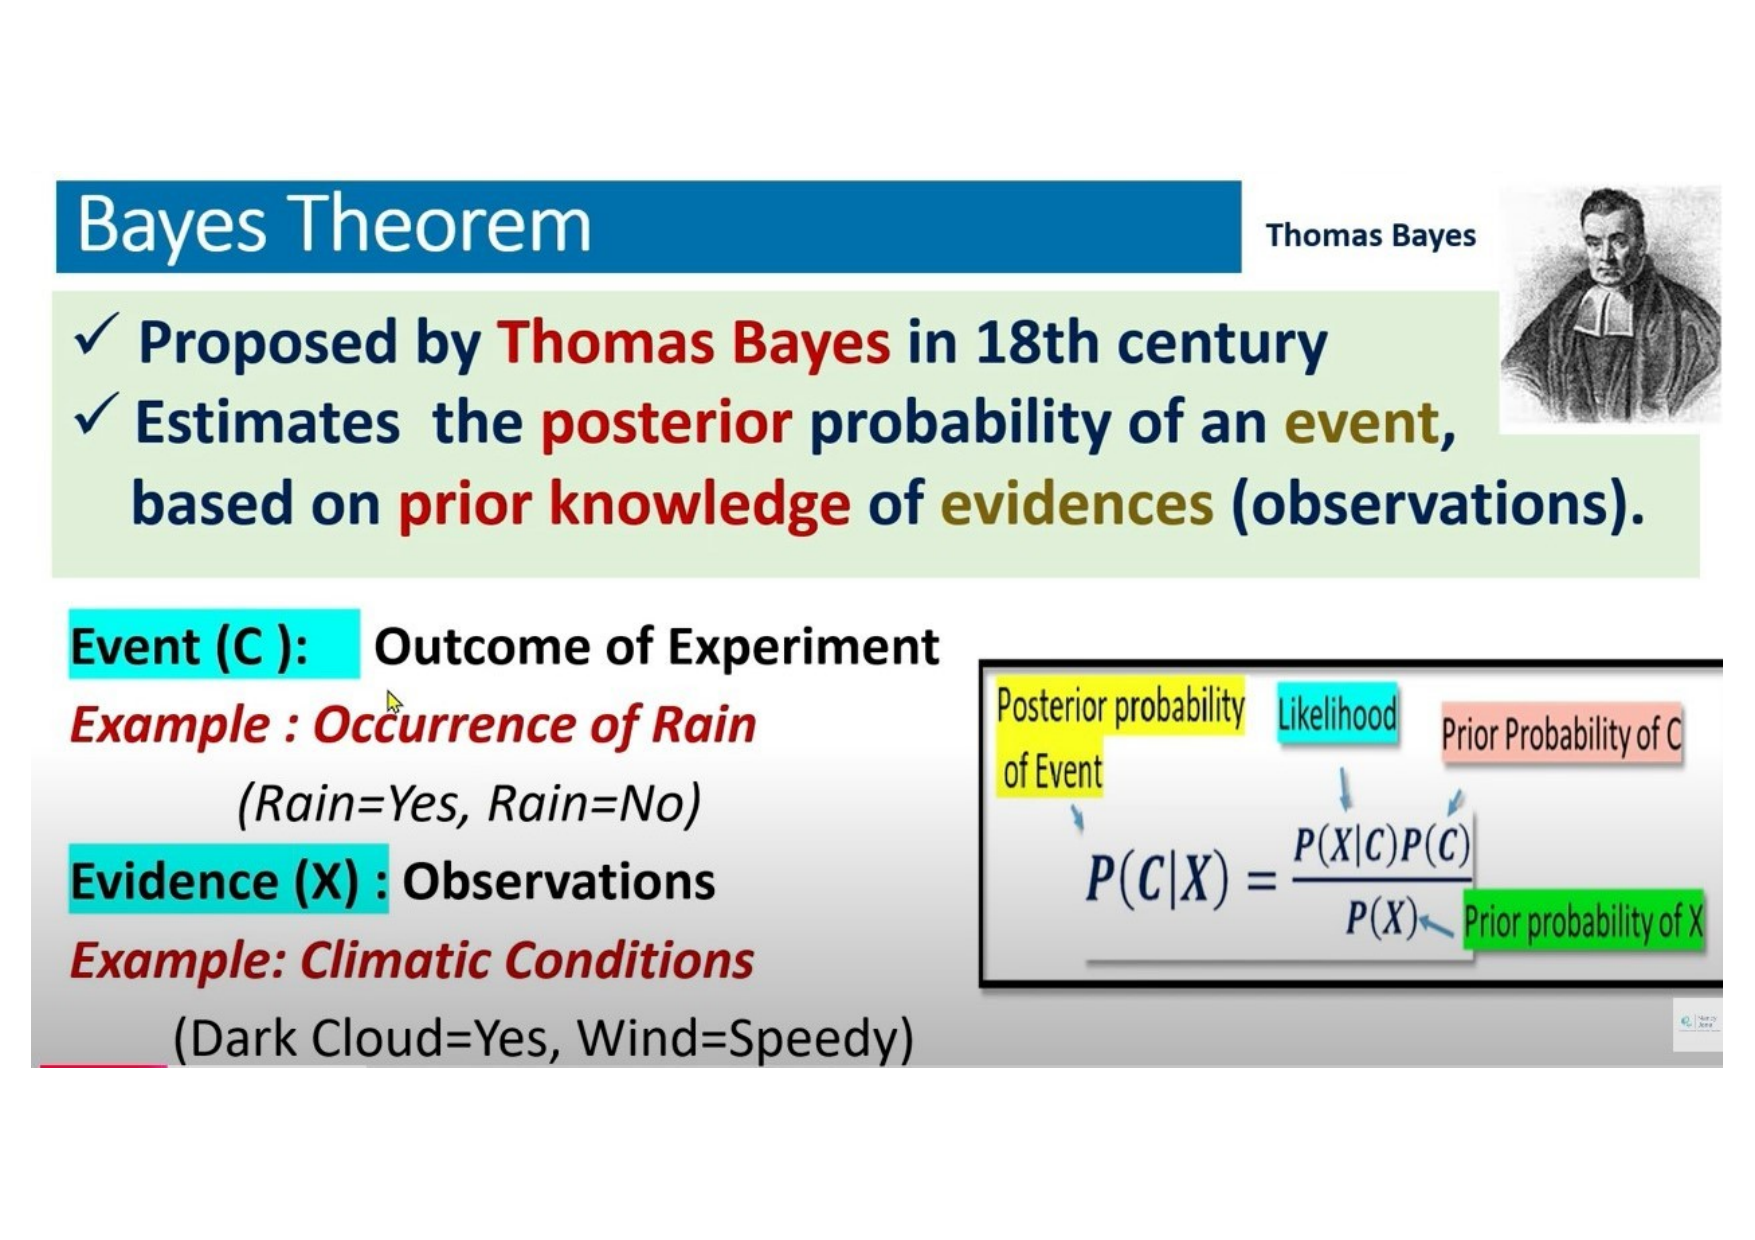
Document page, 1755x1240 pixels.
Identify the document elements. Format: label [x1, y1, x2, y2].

picture [30, 171, 1724, 1068]
